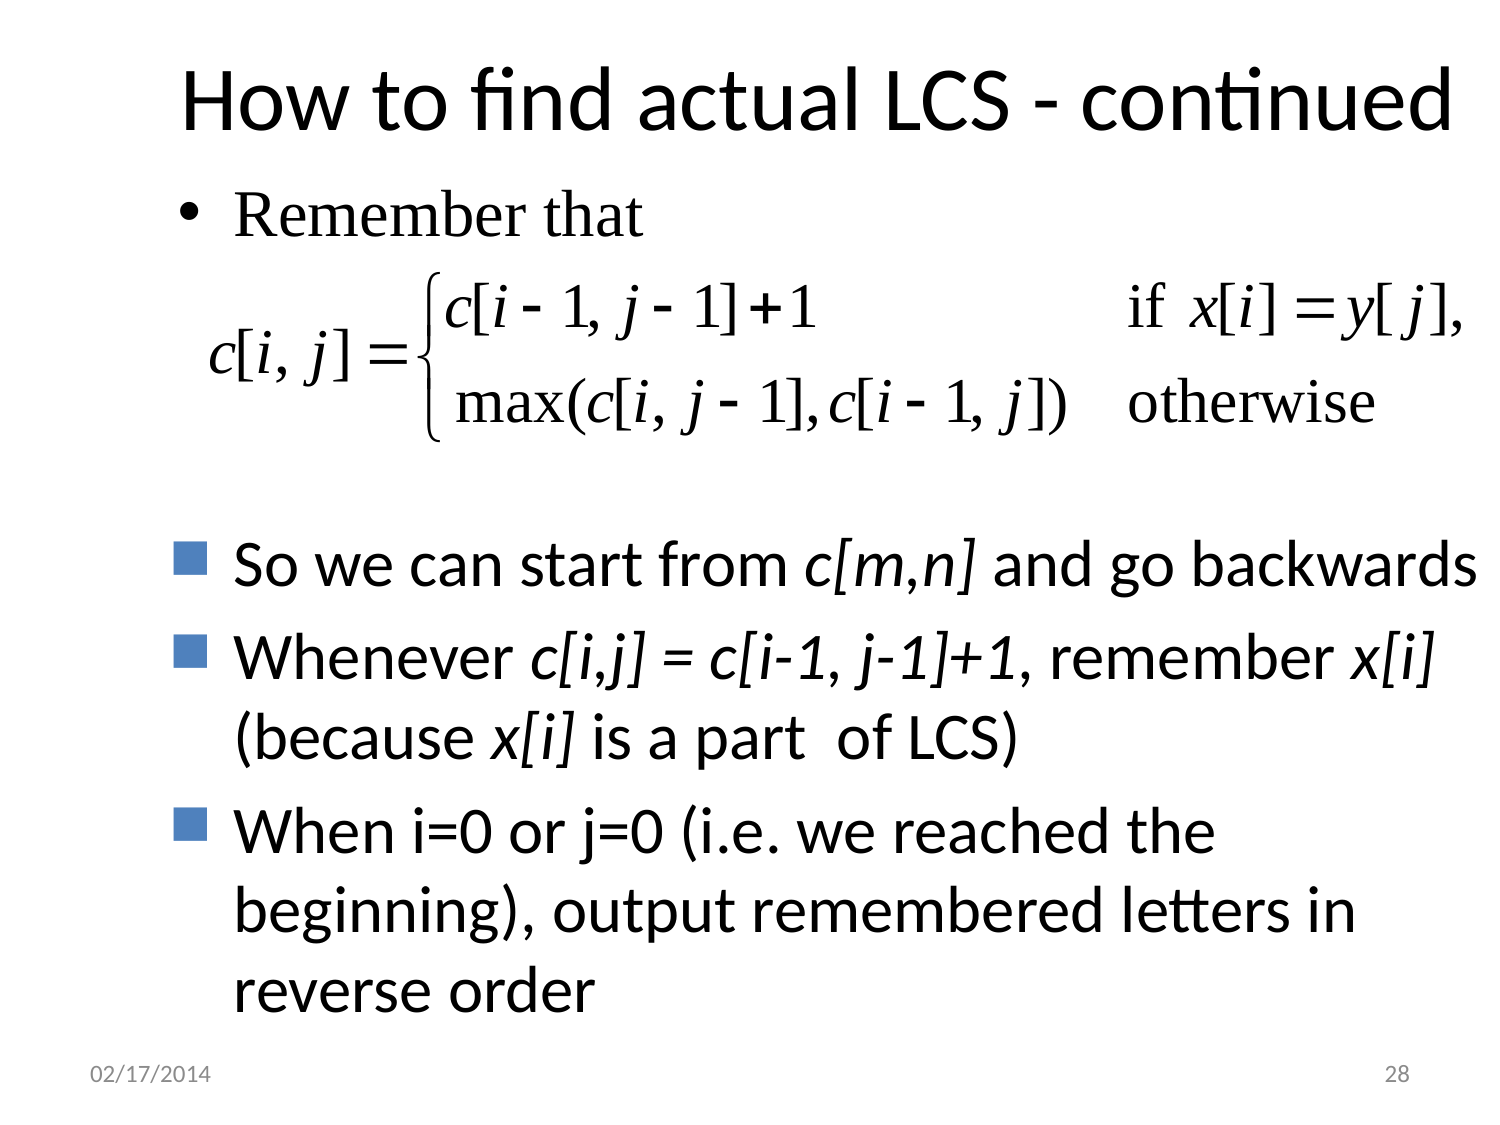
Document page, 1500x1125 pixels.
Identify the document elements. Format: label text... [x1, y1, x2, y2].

title How to find actual LCS - continued [137, 0, 1500, 188]
list Remember that [162, 162, 1500, 500]
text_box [199, 262, 1476, 454]
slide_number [75, 1042, 162, 1103]
text_box So we can start from c[m,n] and go backwards Whenever c[i,j] = c[i-1, j-1]+1, remember x[i] (because x[i] is a part of LCS) When i=0 or j=0 (i.e. we reached the beginning), output remembered letters in reverse order [162, 512, 1500, 1125]
